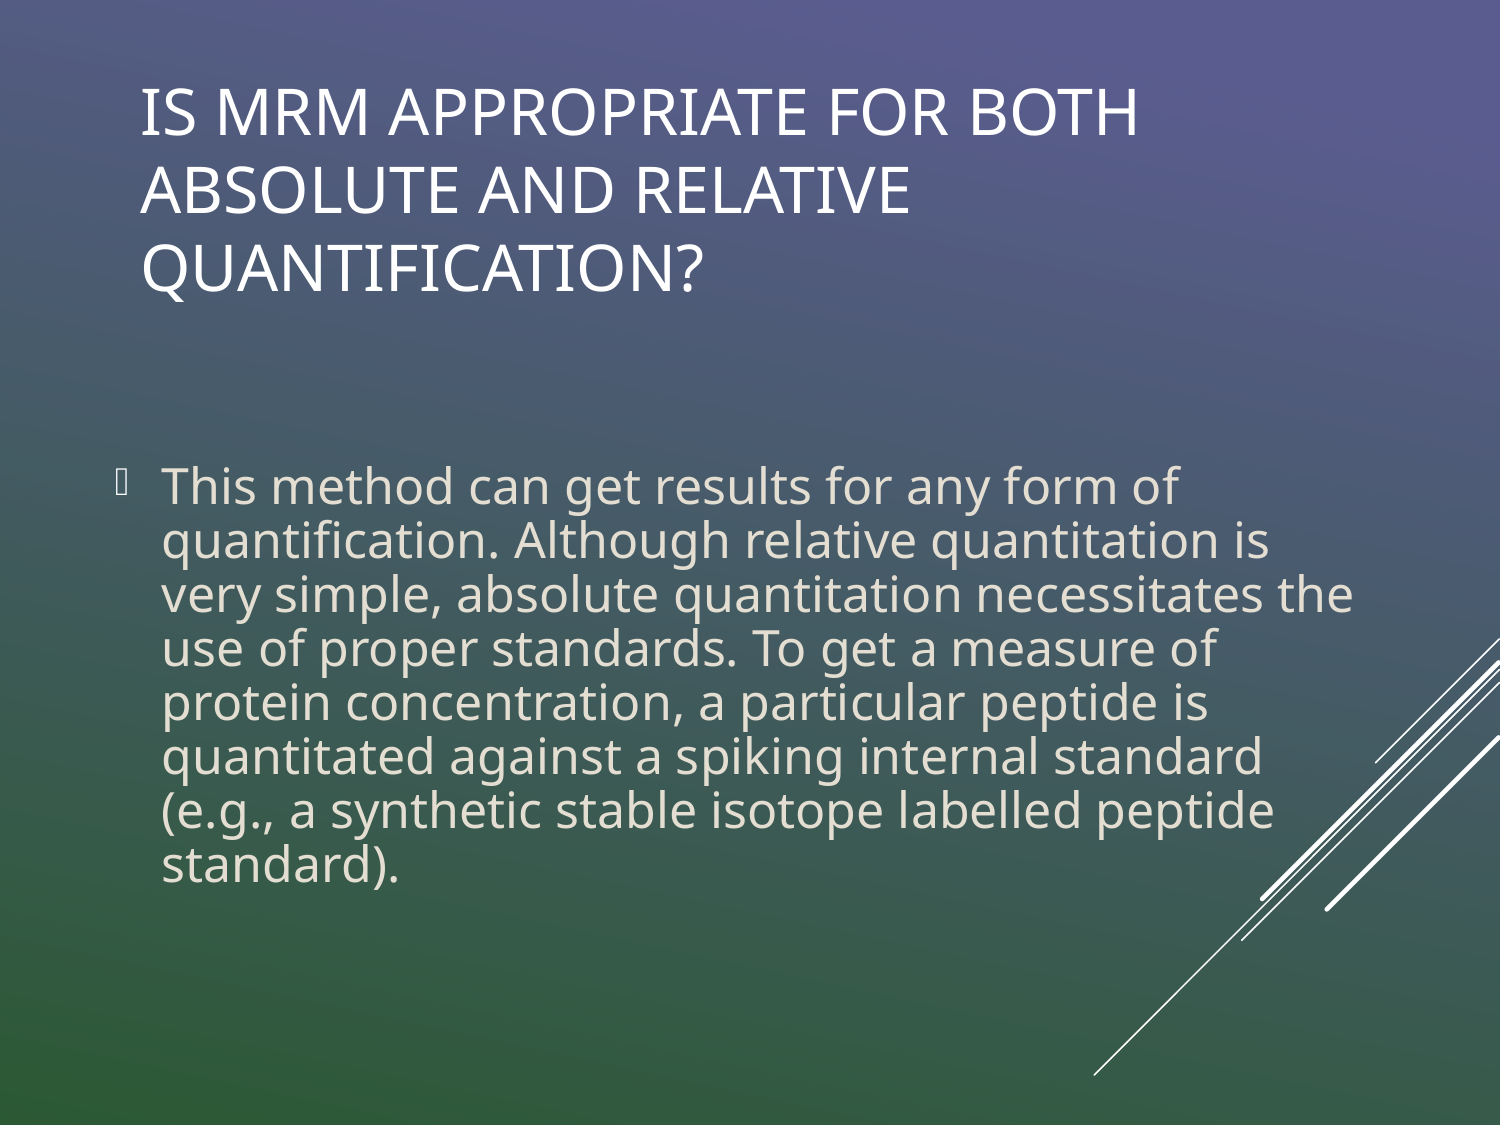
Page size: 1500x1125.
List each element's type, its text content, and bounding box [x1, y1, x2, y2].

title Is MRM appropriate for both absolute and relative quantification? [125, 62, 1201, 312]
list This method can get results for any form of quantification. Although relative quantitation is very simple, absolute quantitation necessitates the use of proper standards. To get a measure of protein concentration, a particular peptide is quantitated against a spiking internal standard (e.g., a synthetic stable isotope labelled peptide standard). [99, 312, 1375, 1043]
